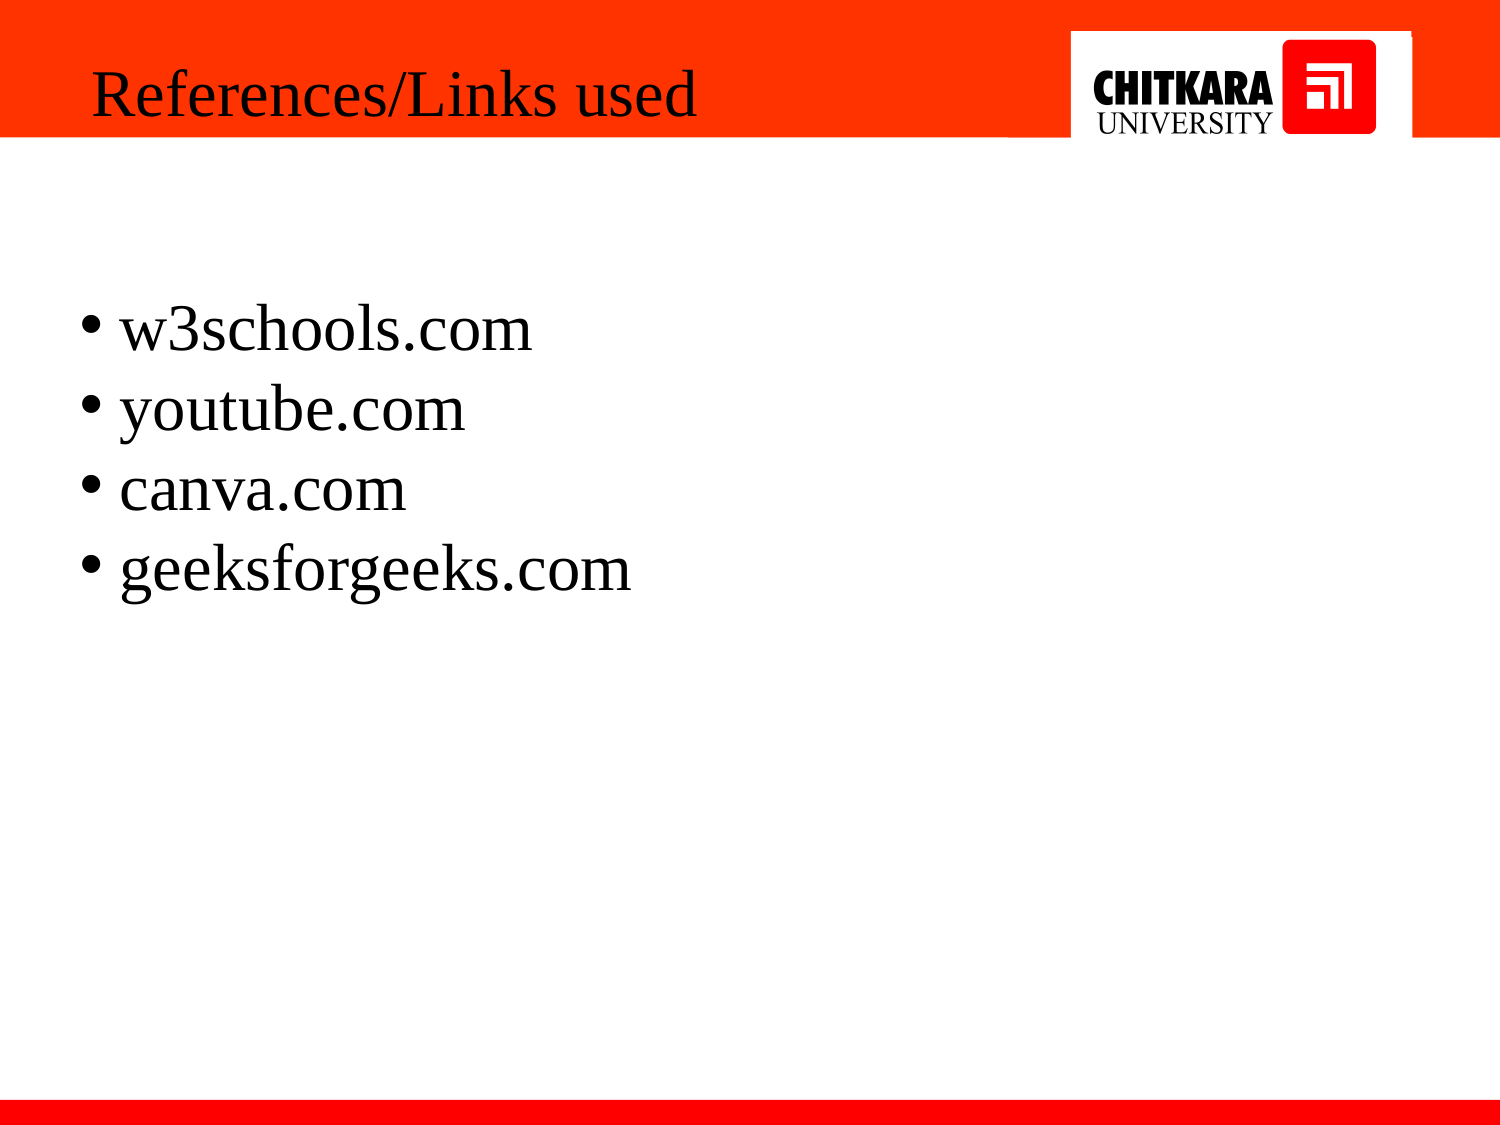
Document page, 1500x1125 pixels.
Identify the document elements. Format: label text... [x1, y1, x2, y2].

picture [1074, 37, 1391, 138]
text_box w3schools.com youtube.com canva.com geeksforgeeks.com [64, 196, 1400, 851]
text_box References/Links used [76, 42, 963, 138]
